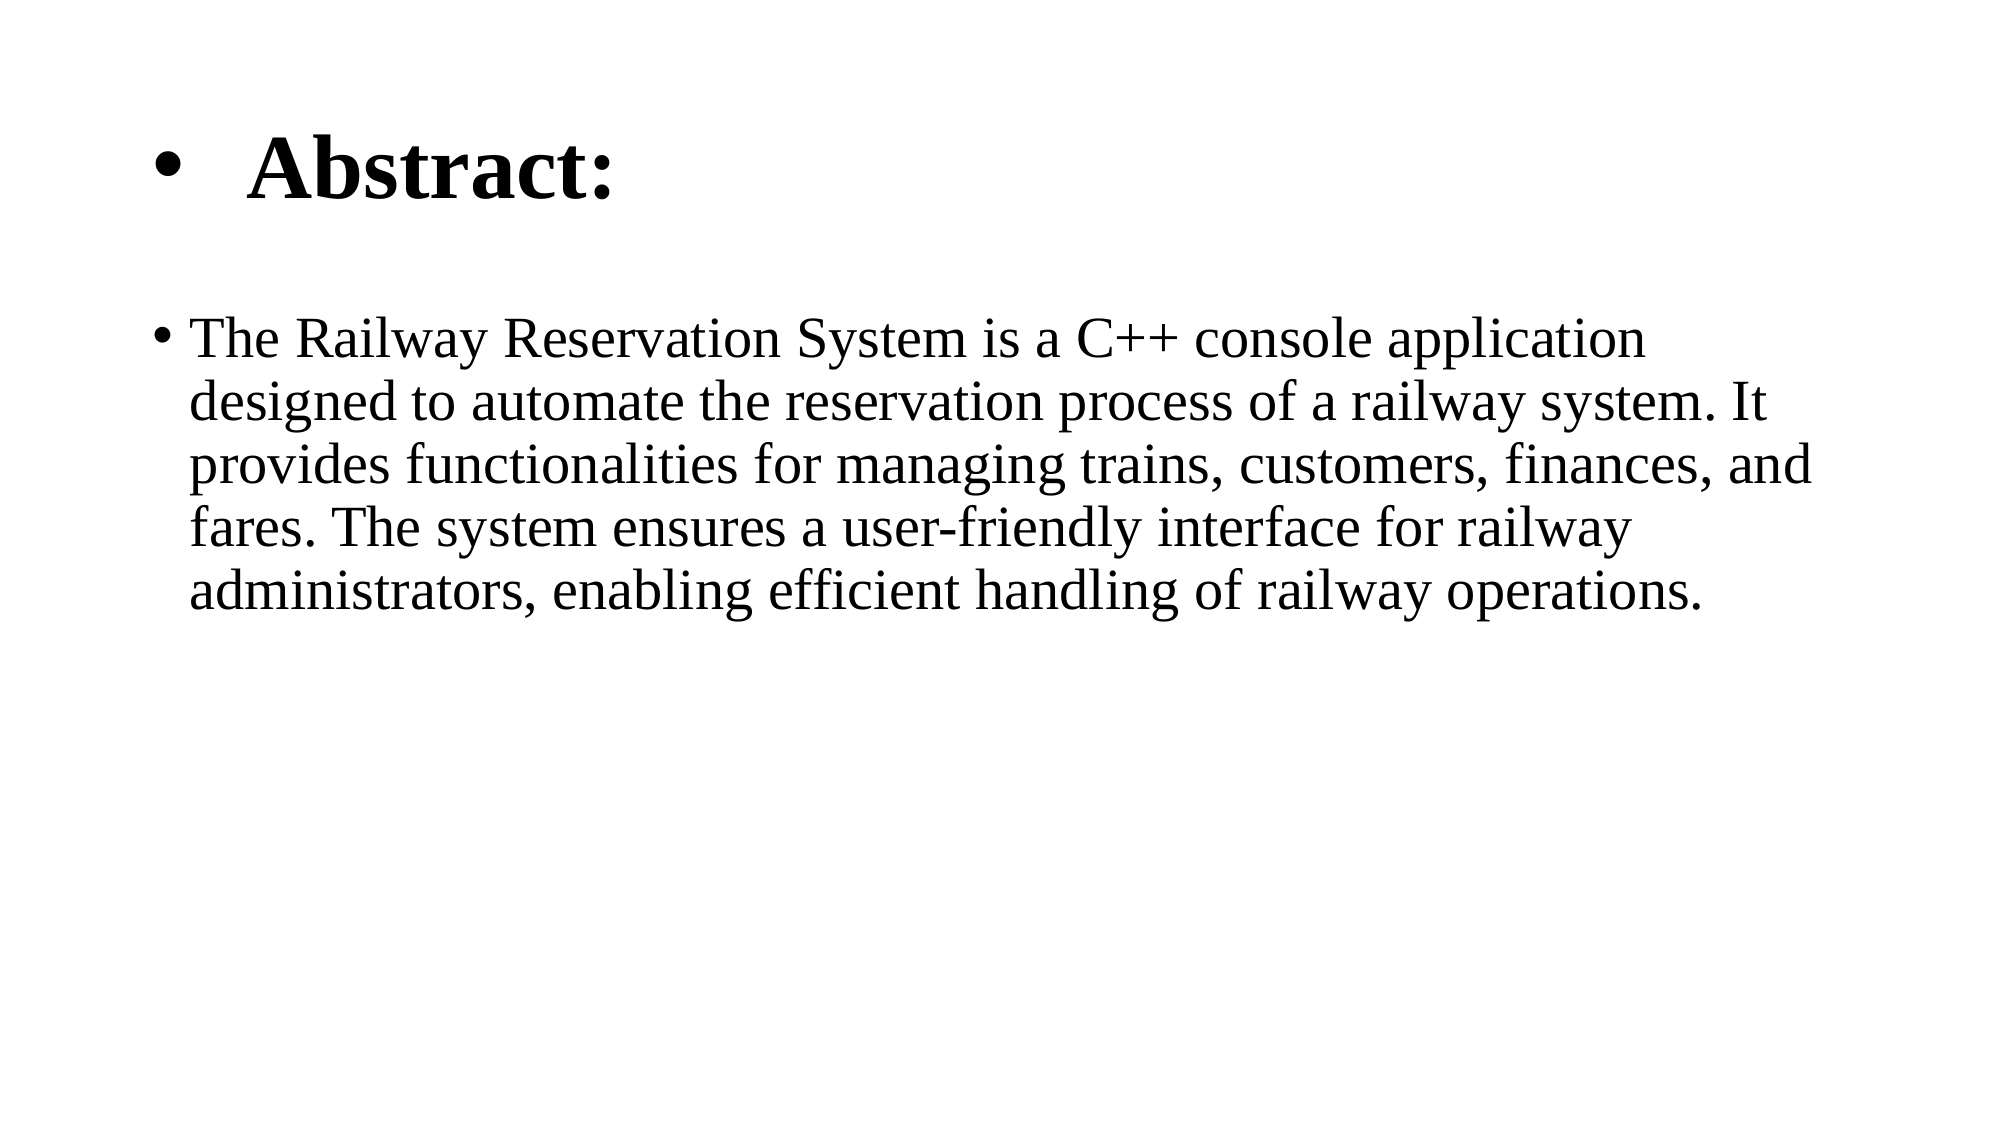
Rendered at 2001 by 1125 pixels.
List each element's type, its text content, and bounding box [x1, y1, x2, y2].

title Abstract: [137, 59, 1863, 278]
list The Railway Reservation System is a C++ console application designed to automate the reservation process of a railway system. It provides functionalities for managing trains, customers, finances, and fares. The system ensures a user-friendly interface for railway administrators, enabling efficient handling of railway operations. [137, 299, 1863, 1014]
